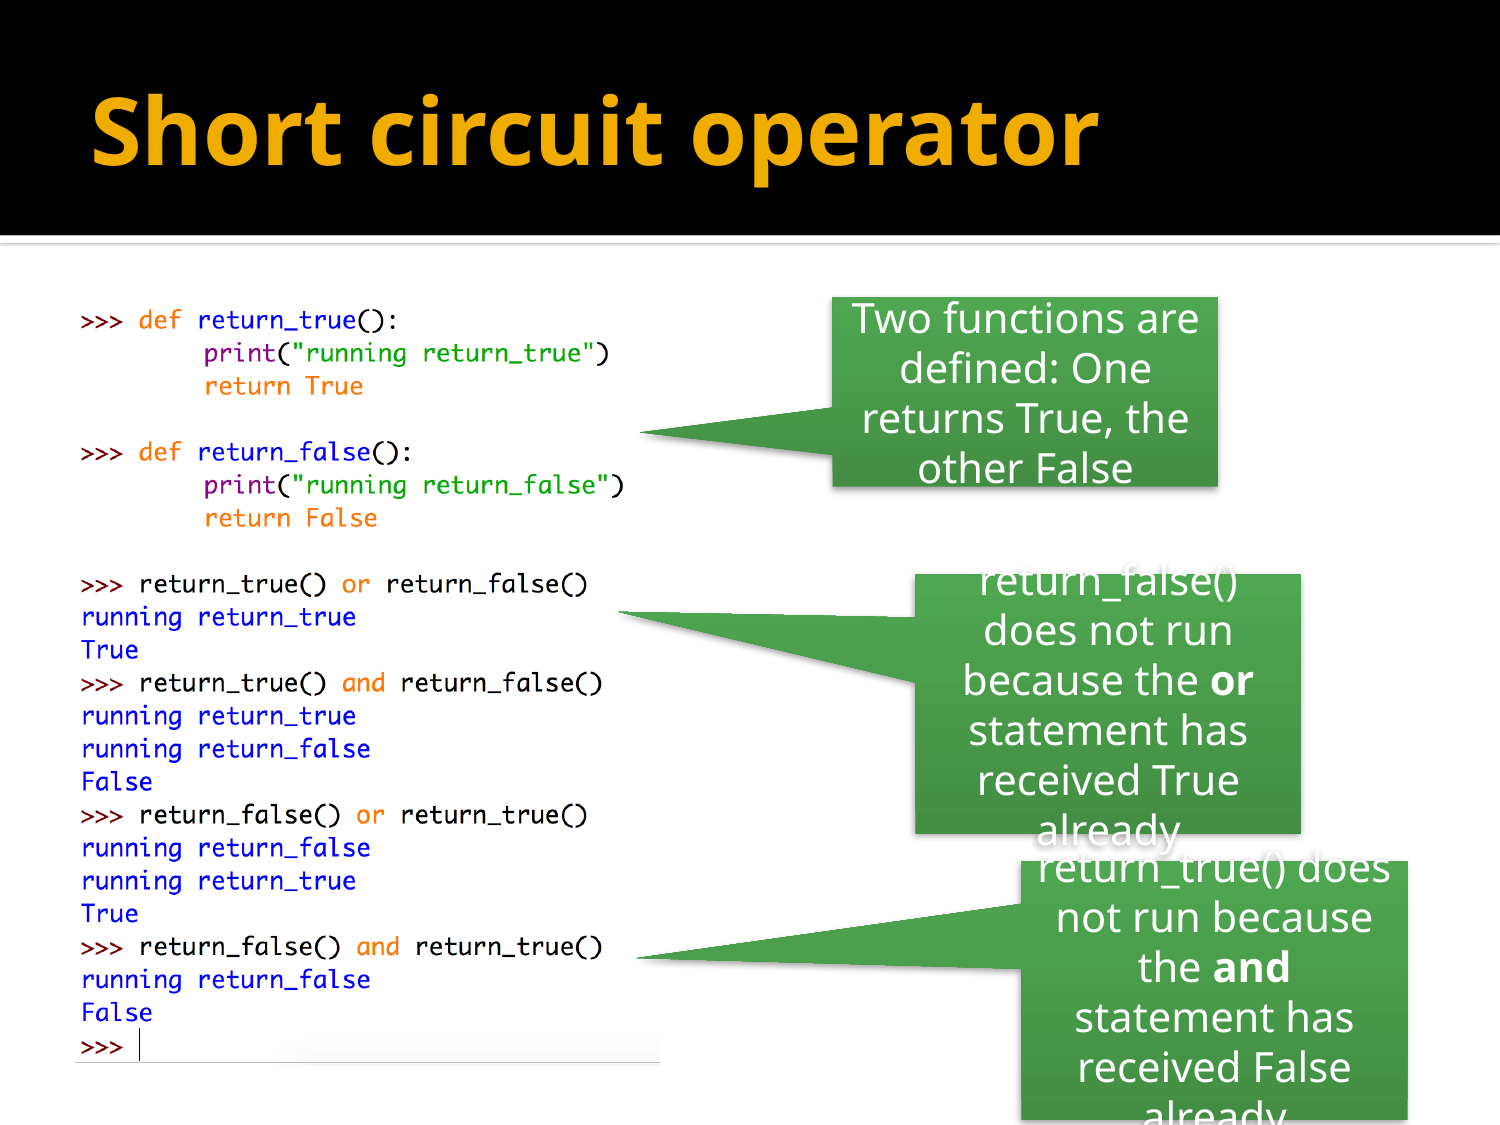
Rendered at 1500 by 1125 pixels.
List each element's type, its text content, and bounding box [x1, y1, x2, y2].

text_box return_true() does not run because the and statement has received False already [665, 860, 1408, 1121]
text_box Two functions are defined: One returns True, the other False [665, 297, 1219, 487]
text_box return_false() does not run because the or statement has received True already [665, 574, 1302, 835]
title Short circuit operator [75, 25, 1425, 231]
picture [74, 302, 660, 1066]
